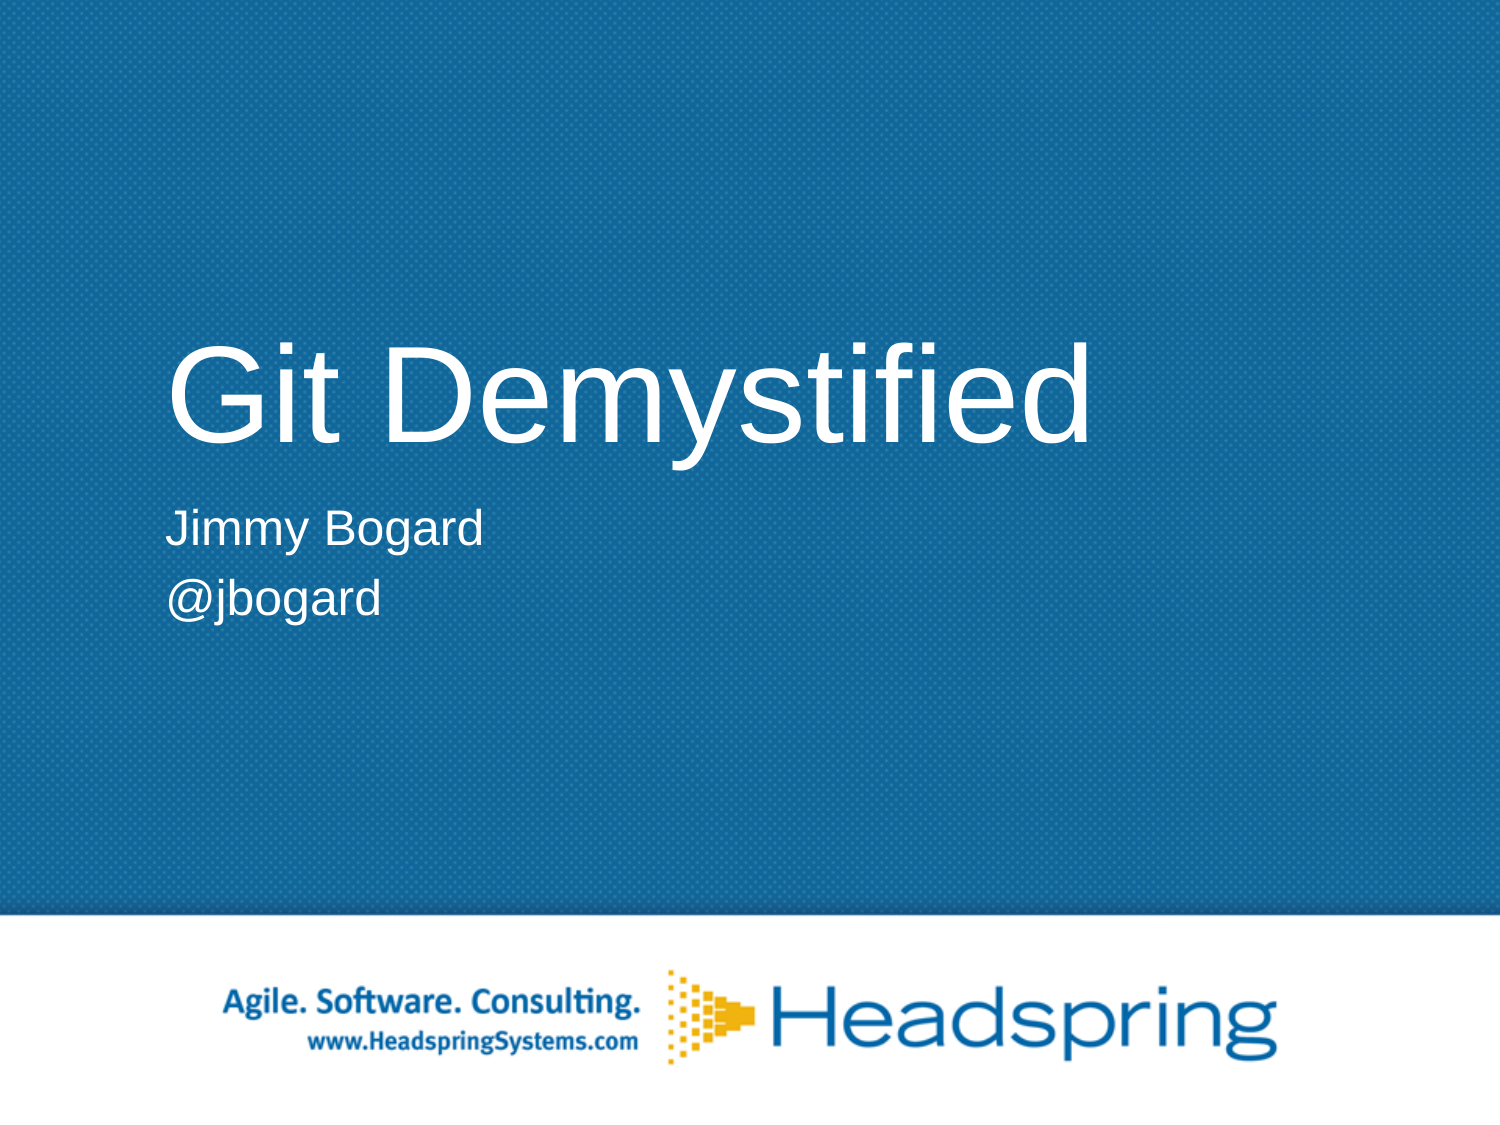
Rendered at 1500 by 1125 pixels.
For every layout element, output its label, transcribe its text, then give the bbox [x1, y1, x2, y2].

picture [0, 0, 1500, 1125]
title Git Demystified [149, 337, 1451, 438]
subtitle Jimmy Bogard @jbogard [149, 487, 1201, 776]
